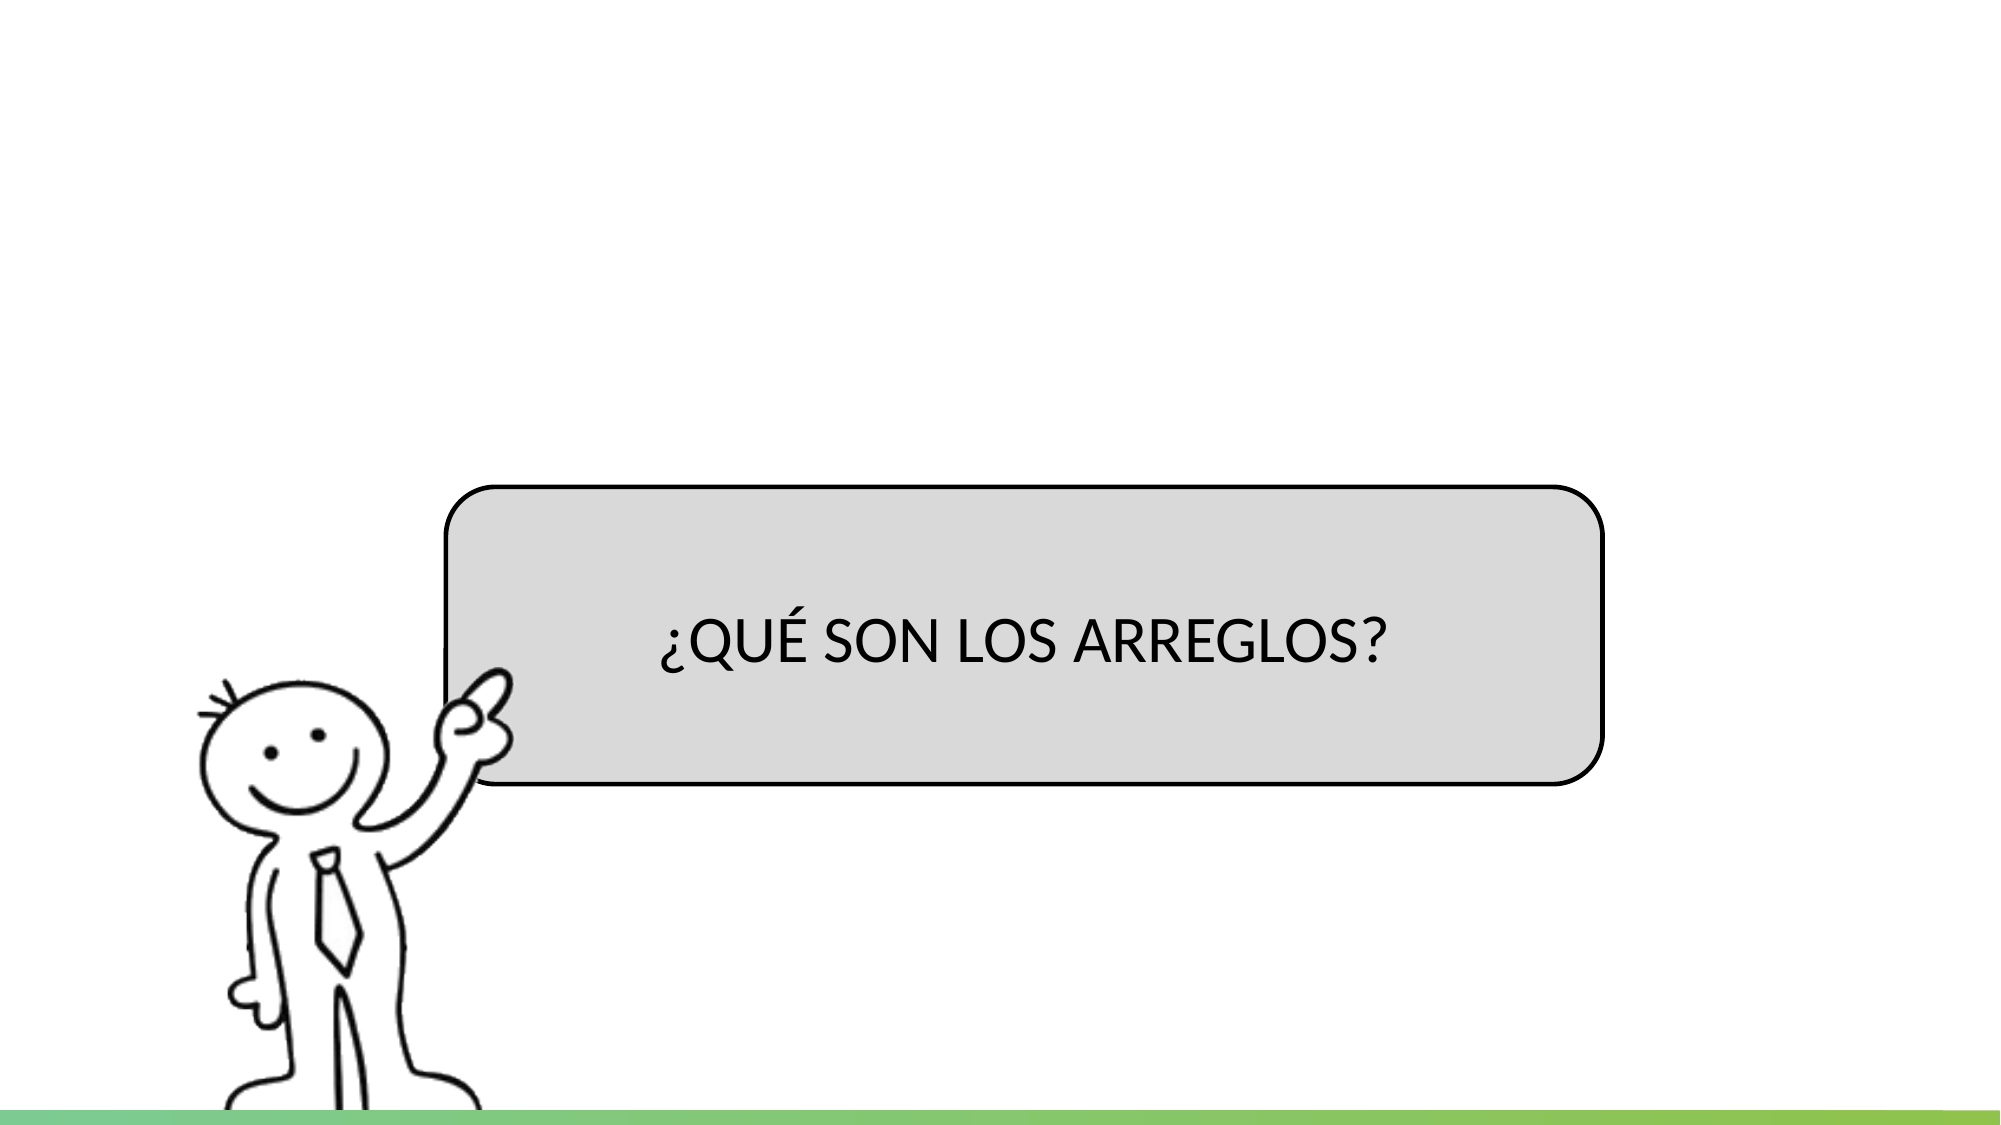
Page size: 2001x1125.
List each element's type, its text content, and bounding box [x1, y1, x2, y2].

text_box [314, 192, 1675, 1024]
text_box ¿Qué son los Arreglos? [445, 486, 1604, 785]
picture [150, 667, 521, 1110]
